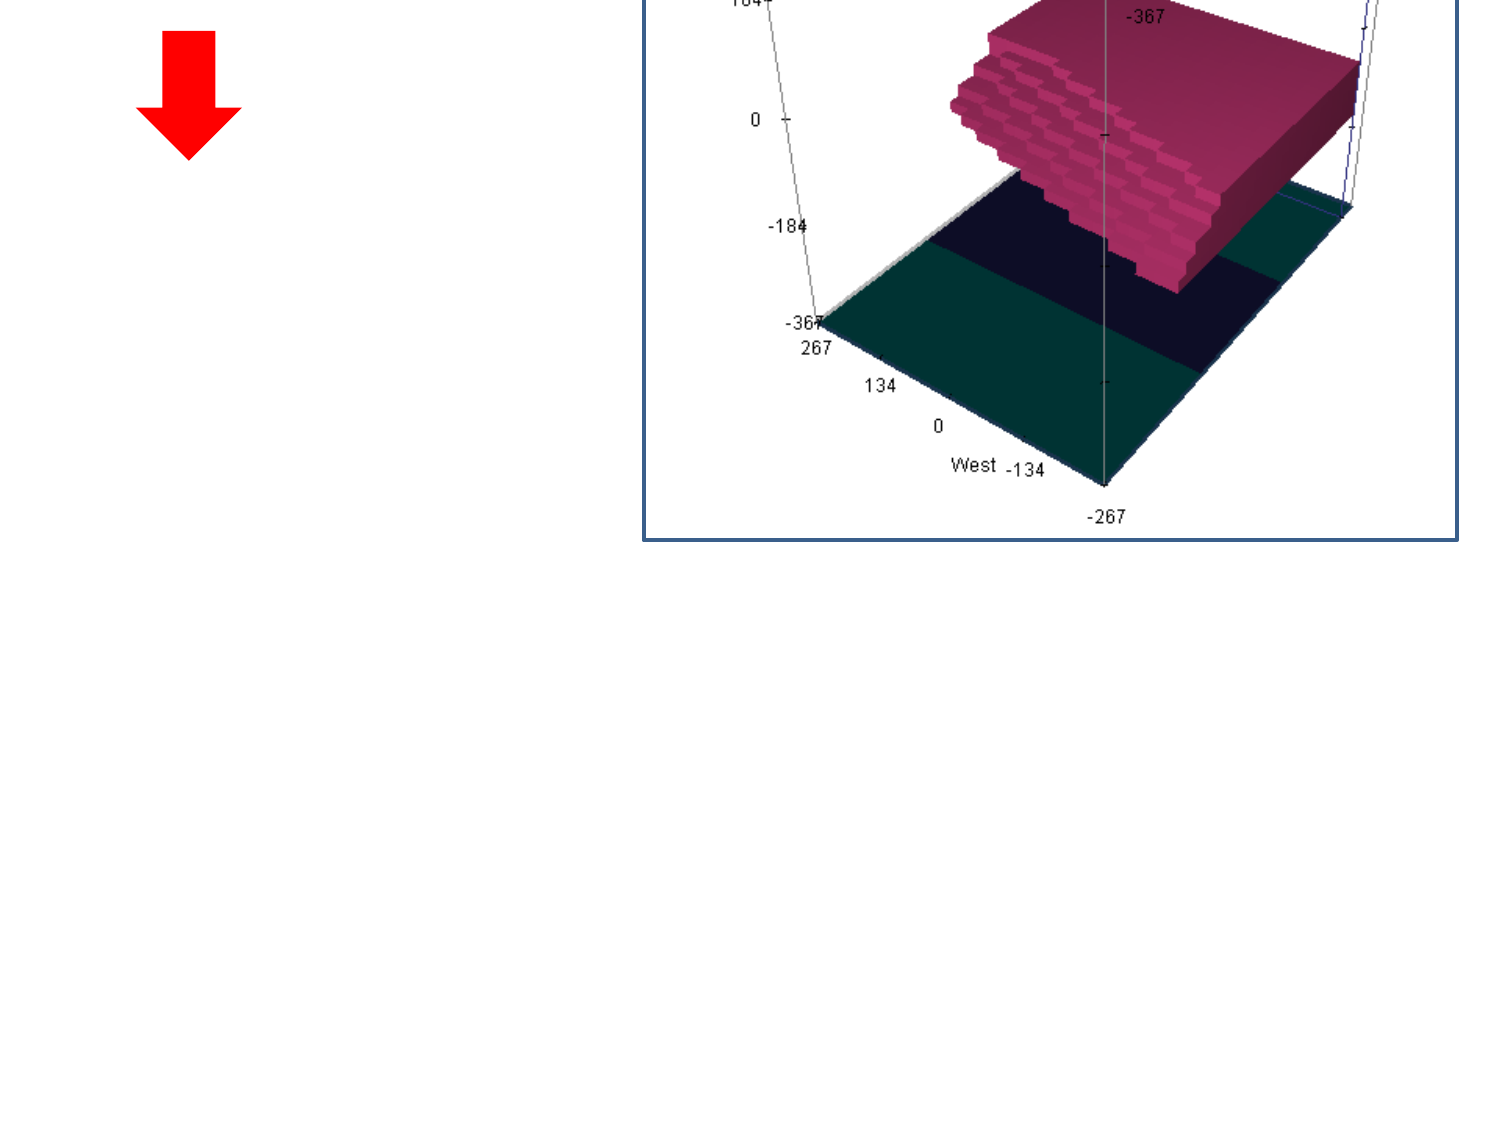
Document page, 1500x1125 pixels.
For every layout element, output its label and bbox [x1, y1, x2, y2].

text_box [133, 28, 244, 163]
picture [643, 0, 1457, 541]
